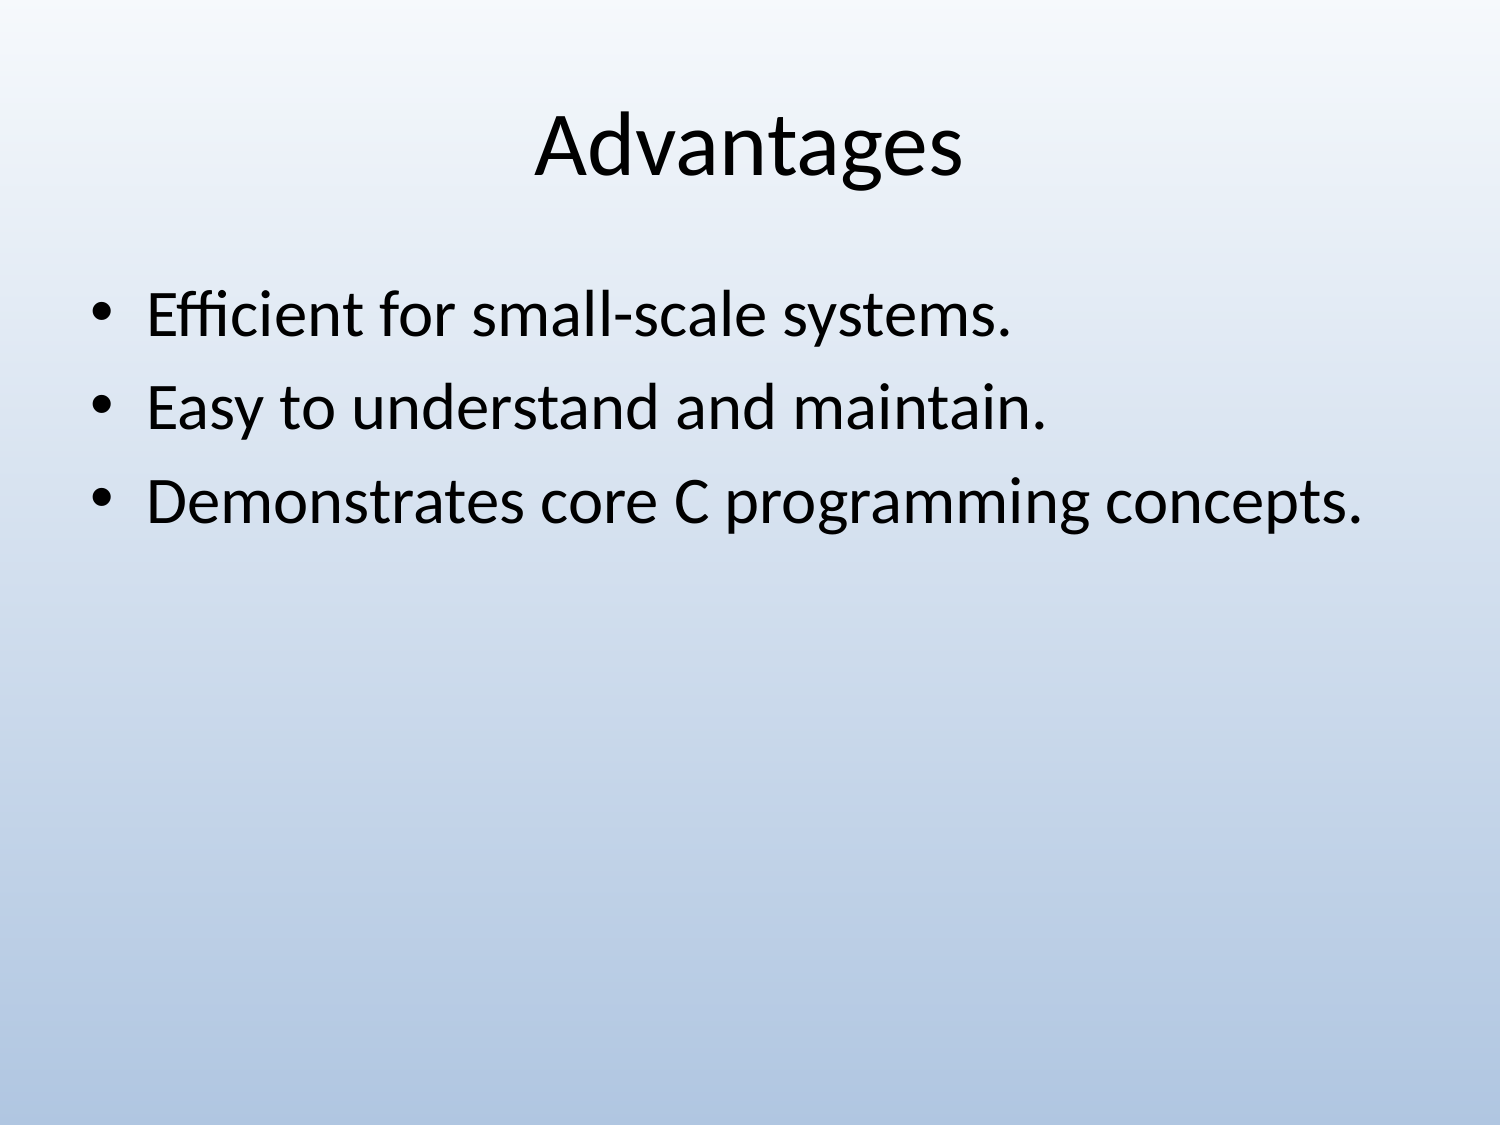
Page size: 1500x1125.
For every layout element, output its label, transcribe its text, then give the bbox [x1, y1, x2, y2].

list Efficient for small-scale systems. Easy to understand and maintain. Demonstrates core C programming concepts. [75, 262, 1425, 1005]
title Advantages [75, 45, 1425, 233]
